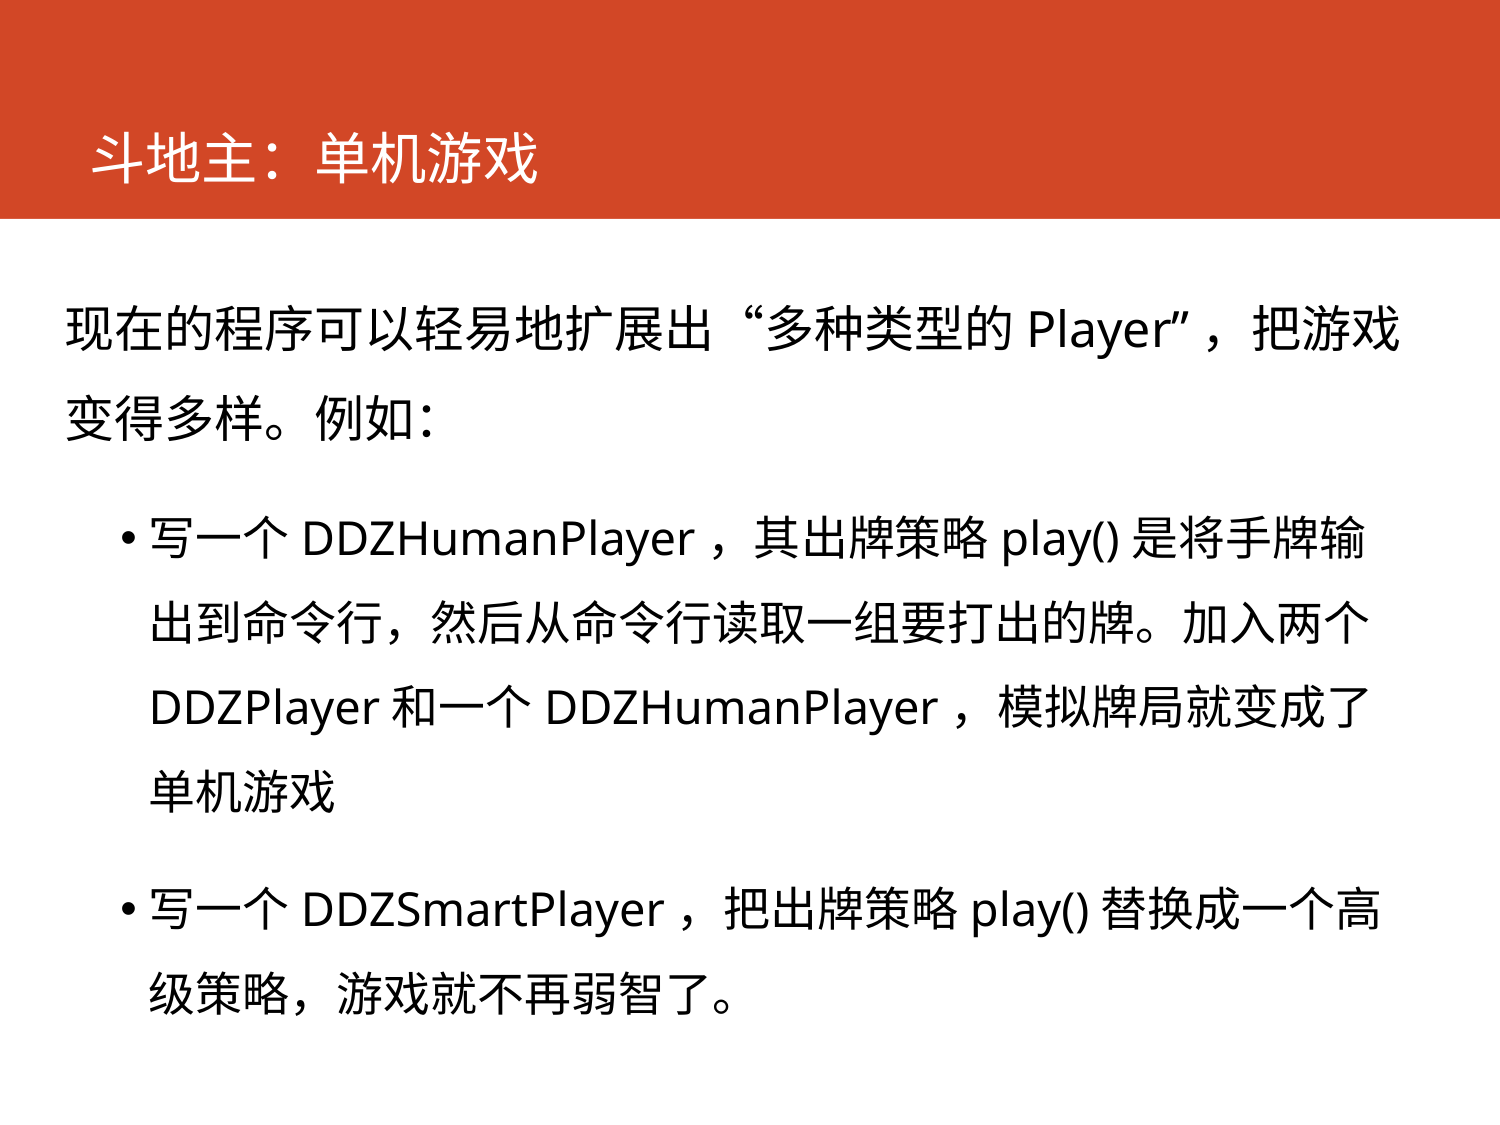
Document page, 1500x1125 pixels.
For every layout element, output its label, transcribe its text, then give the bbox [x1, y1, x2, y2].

list 现在的程序可以轻易地扩展出“多种类型的Player”，把游戏变得多样。例如： 写一个DDZHumanPlayer，其出牌策略play()是将手牌输出到命令行，然后从命令行读取一组要打出的牌。加入两个DDZPlayer和一个DDZHumanPlayer，模拟牌局就变成了单机游戏 写一个DDZSmartPlayer，把出牌策略play()替换成一个高级策略，游戏就不再弱智了。 [49, 260, 1426, 1090]
title 斗地主：单机游戏 [74, 0, 1397, 199]
